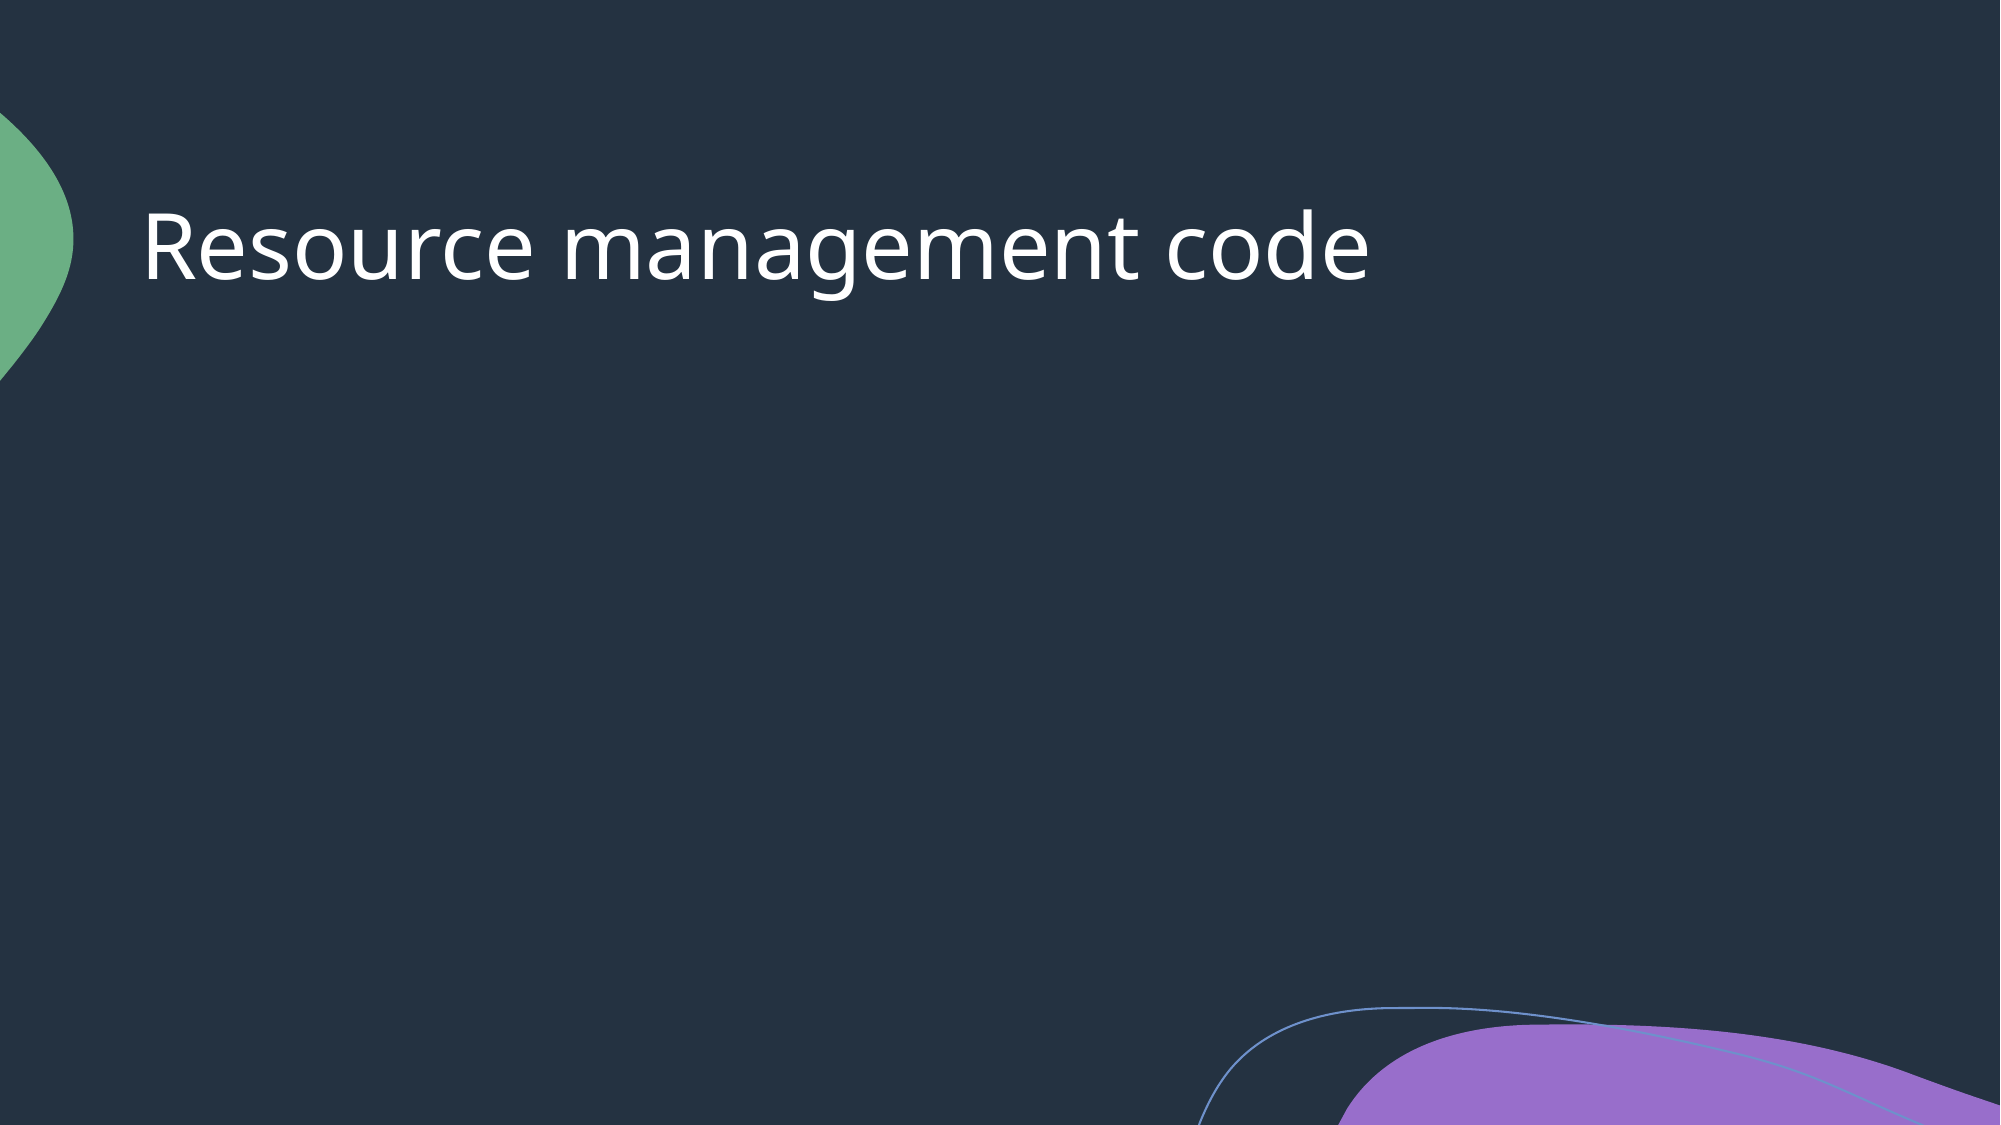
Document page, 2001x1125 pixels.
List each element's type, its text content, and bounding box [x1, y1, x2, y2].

title Resource management code [125, 125, 1875, 375]
